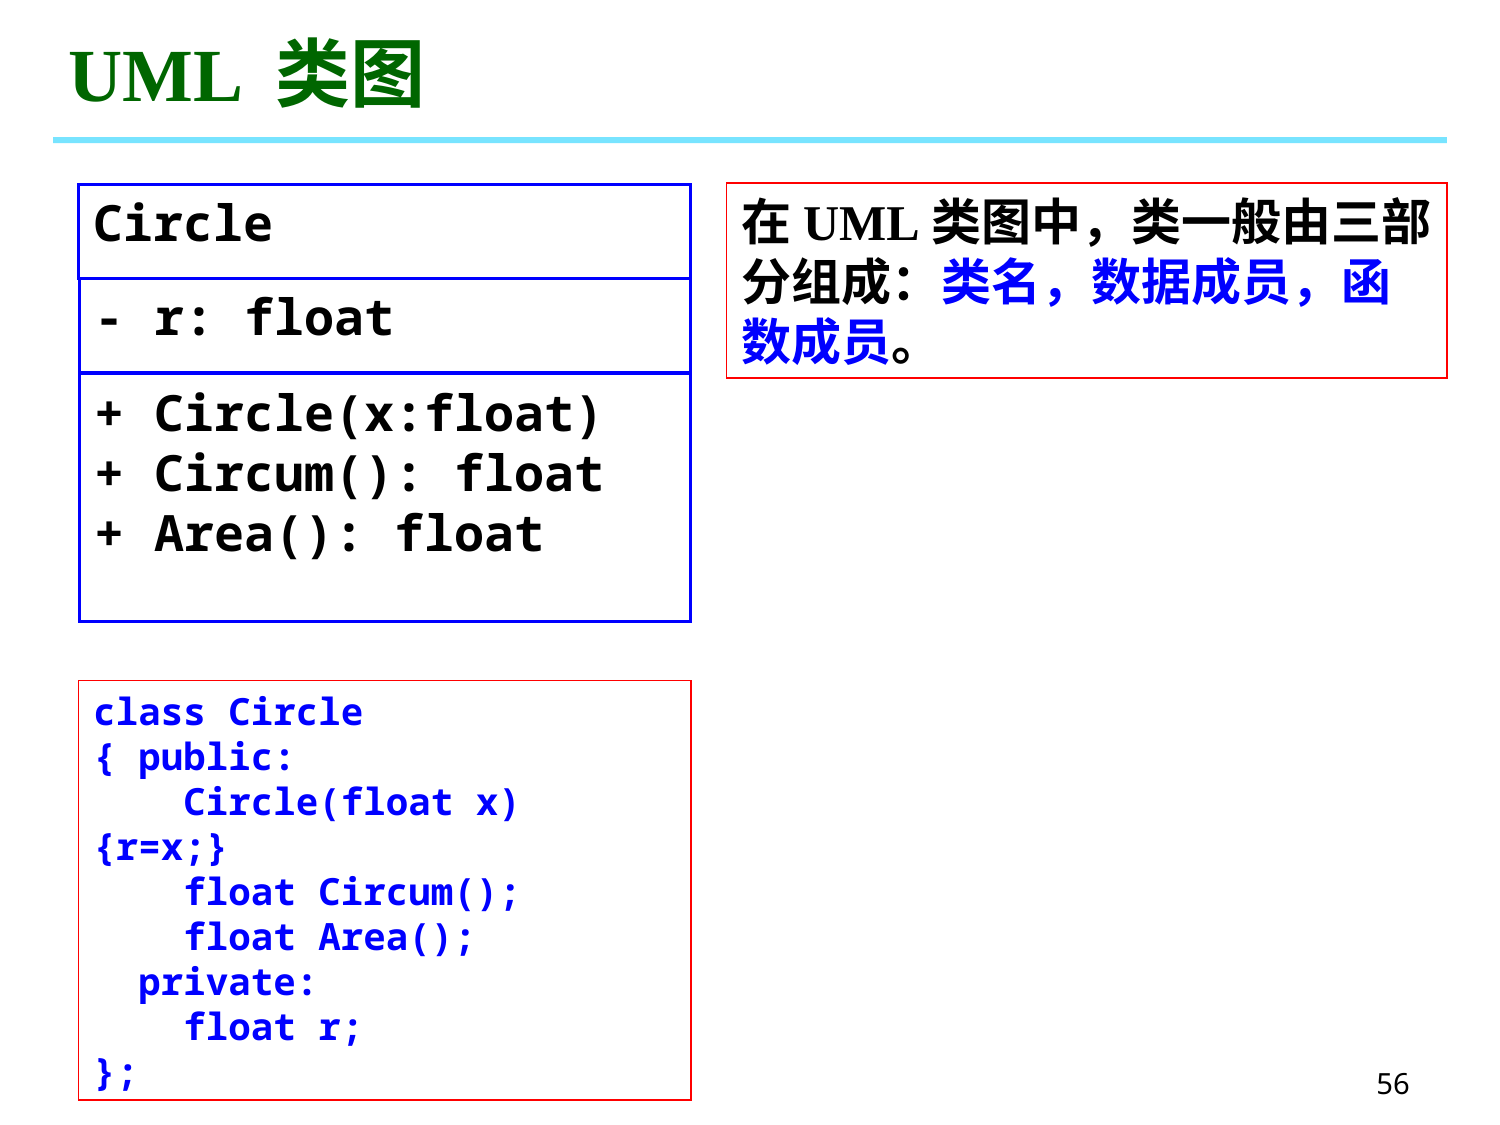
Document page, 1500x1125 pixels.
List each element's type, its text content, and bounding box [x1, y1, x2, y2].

text_box Circle [78, 184, 691, 279]
text_box + Circle(x:float) + Circum(): float + Area(): float [79, 373, 691, 622]
text_box 在UML类图中，类一般由三部分组成：类名，数据成员，函数成员。 [726, 183, 1447, 378]
title UML 类图 [53, 0, 857, 125]
text_box class Circle { public: Circle(float x) {r=x;} float Circum(); float Area(); private: float r; }; [78, 680, 691, 1101]
text_box - r: float [79, 278, 691, 373]
slide_number 56 [1112, 1037, 1425, 1113]
